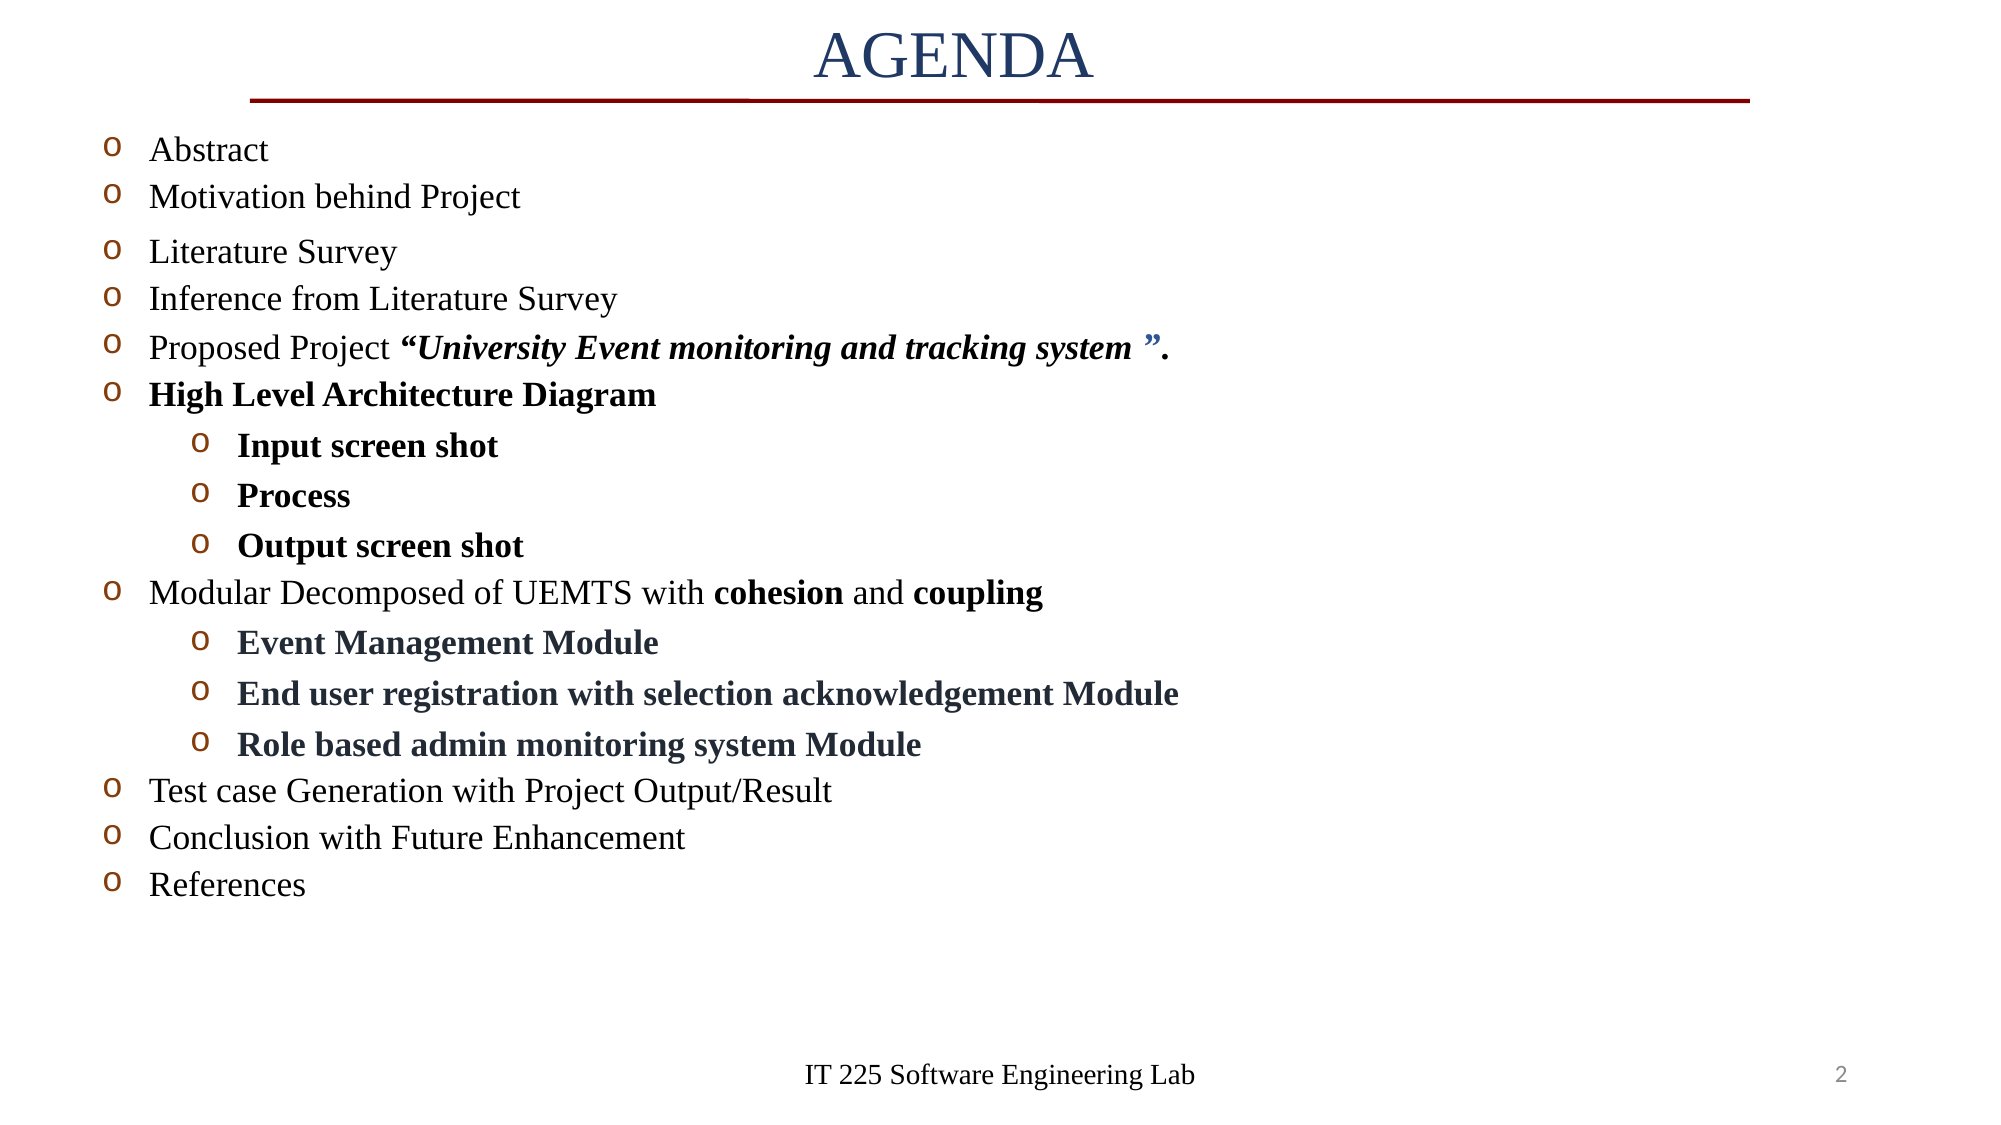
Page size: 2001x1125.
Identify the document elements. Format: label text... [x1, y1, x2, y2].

slide_number 2 [1412, 1042, 1863, 1103]
list Abstract Motivation behind Project Literature Survey Inference from Literature Survey Proposed Project “University Event monitoring and tracking system ”. High Level Architecture Diagram Input screen shot Process Output screen shot Modular Decomposed of UEMTS with cohesion and coupling Event Management Module End user registration with selection acknowledgement Module Role based admin monitoring system Module Test case Generation with Project Output/Result Conclusion with Future Enhancement References [56, 118, 2000, 1062]
title AGENDA [279, 5, 1630, 98]
footer IT 225 Software Engineering Lab [662, 1042, 1338, 1103]
